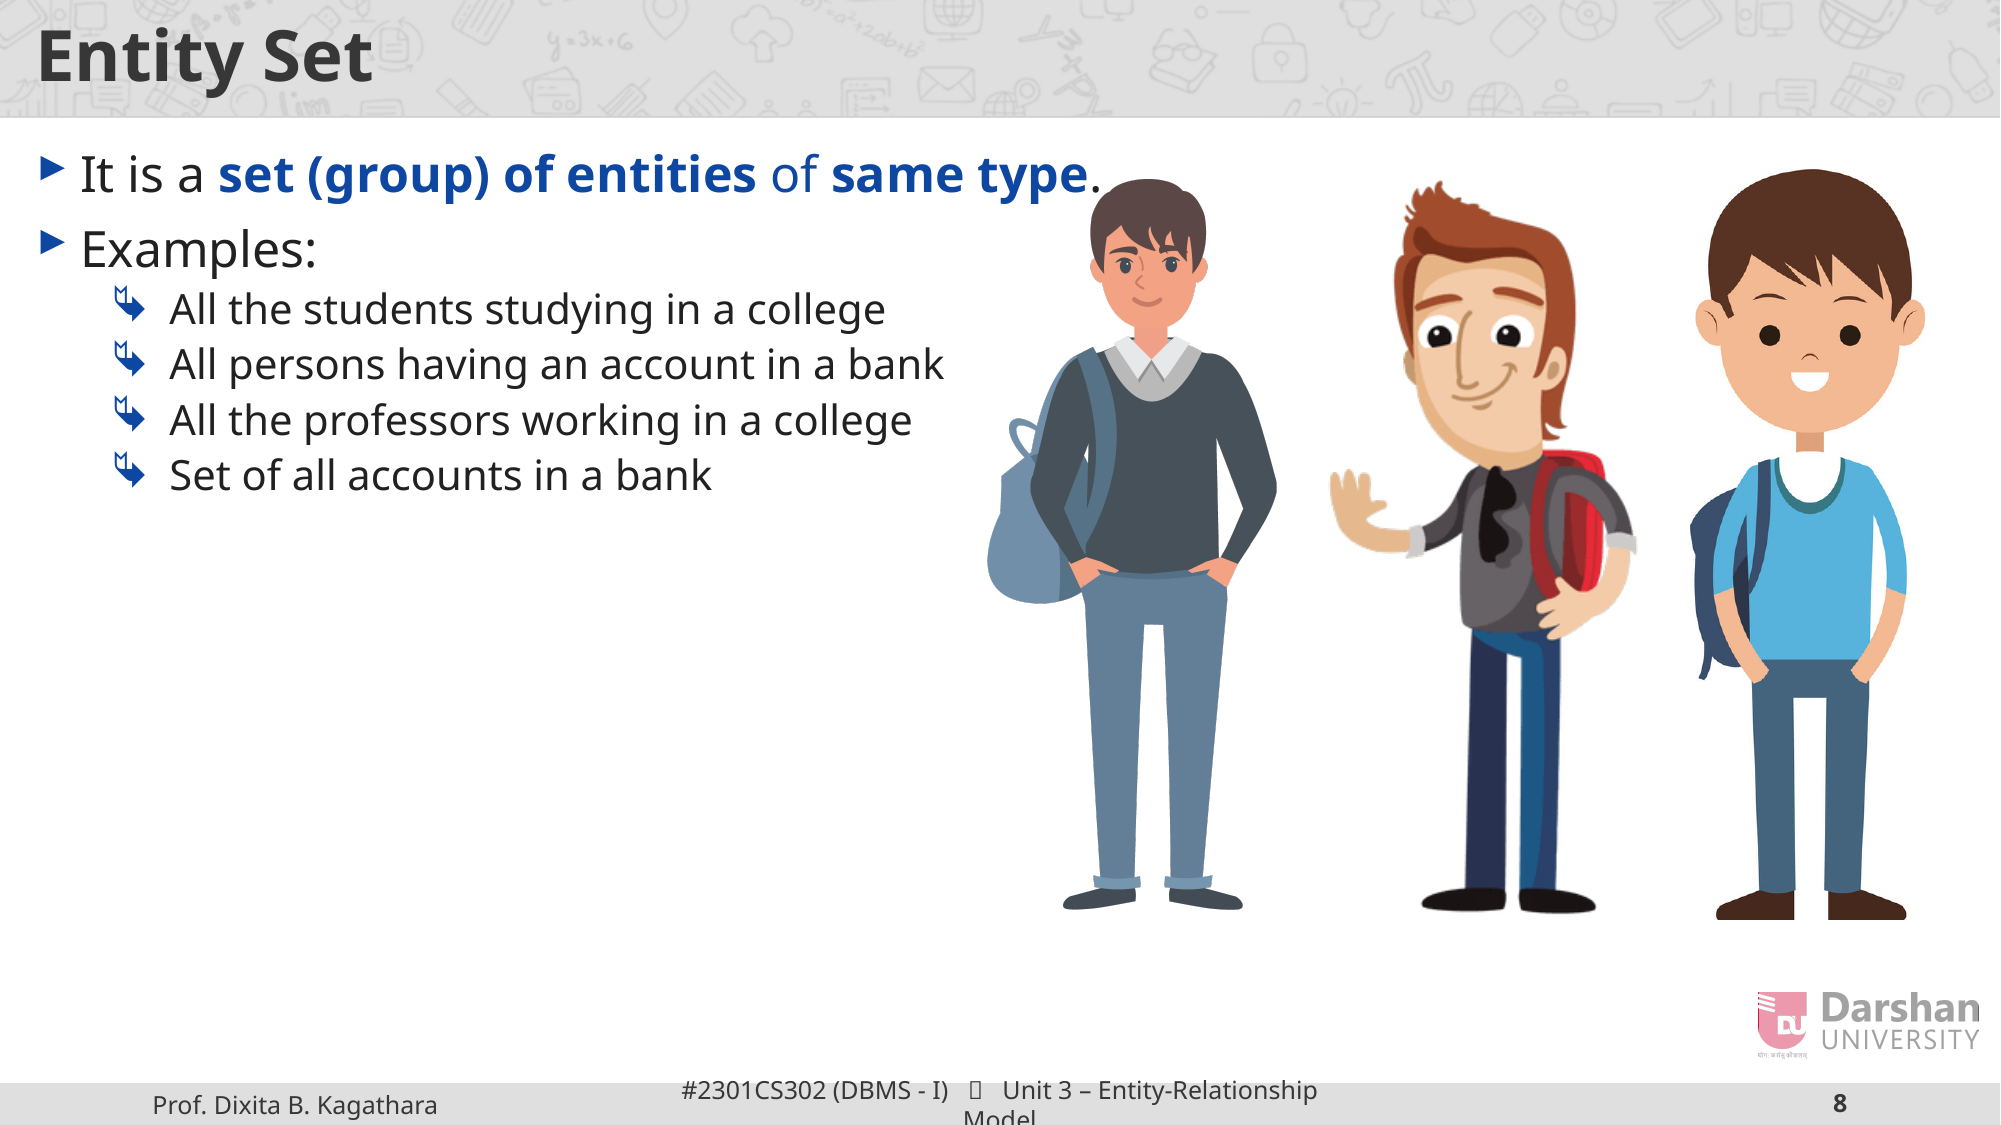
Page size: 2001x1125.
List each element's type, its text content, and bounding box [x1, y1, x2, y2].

picture [1314, 169, 1652, 920]
picture [1681, 169, 1939, 920]
picture [980, 169, 1286, 920]
list It is a set (group) of entities of same type. Examples: All the students studying in a college All persons having an account in a bank All the professors working in a college Set of all accounts in a bank [21, 141, 1979, 1059]
title Entity Set [0, 0, 2000, 117]
